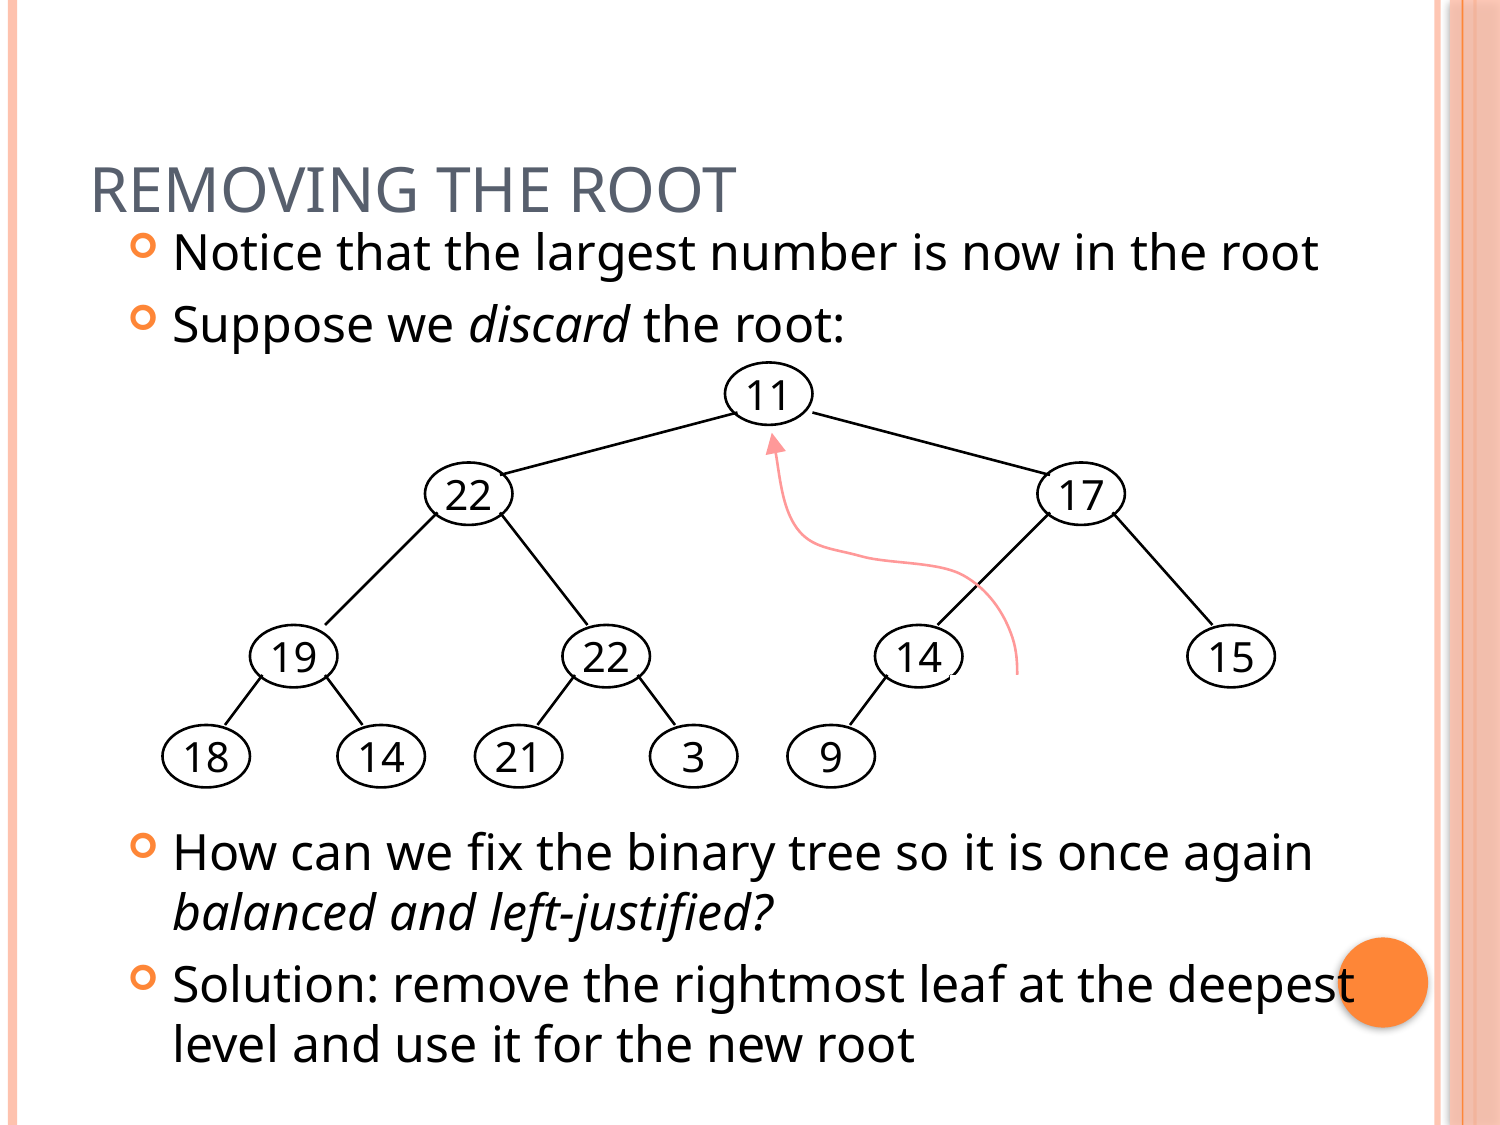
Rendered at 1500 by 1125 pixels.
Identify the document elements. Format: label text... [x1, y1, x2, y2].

list How can we fix the binary tree so it is once again balanced and left-justified? Solution: remove the rightmost leaf at the deepest level and use it for the new root [112, 812, 1388, 1088]
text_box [1082, 411, 1276, 788]
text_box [724, 361, 1076, 801]
list Notice that the largest number is now in the root Suppose we discard the root: [112, 212, 1388, 376]
title Removing the root [75, 45, 1300, 233]
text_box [161, 411, 718, 788]
